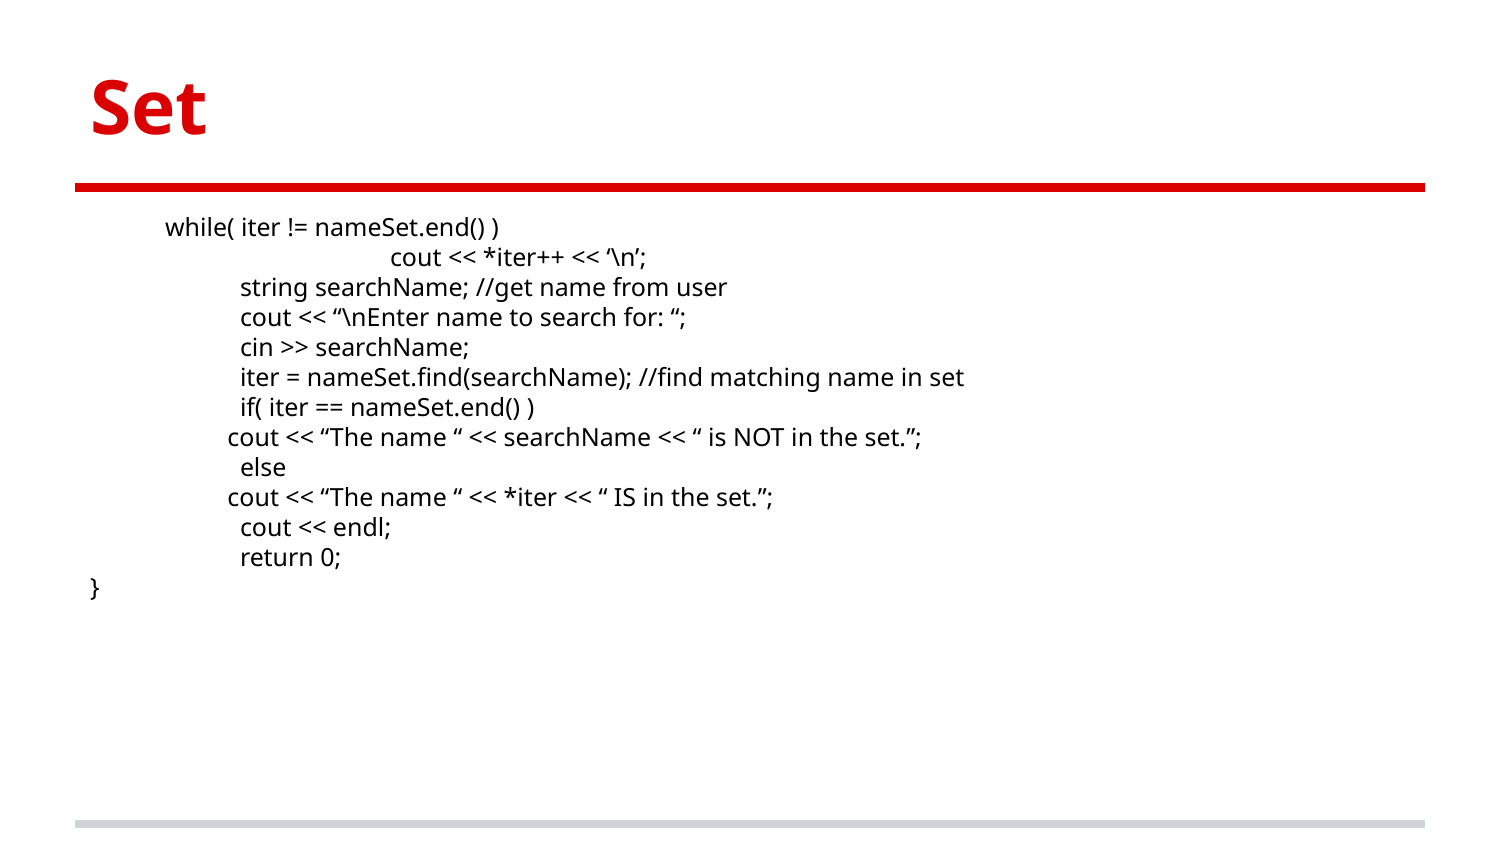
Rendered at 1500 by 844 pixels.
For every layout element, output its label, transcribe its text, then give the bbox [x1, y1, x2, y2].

title Set [75, 33, 1425, 175]
list while( iter != nameSet.end() ) cout << *iter++ << ‘\n’; string searchName; //get name from user cout << “\nEnter name to search for: “; cin >> searchName; iter = nameSet.find(searchName); //find matching name in set if( iter == nameSet.end() ) cout << “The name “ << searchName << “ is NOT in the set.”; else cout << “The name “ << *iter << “ IS in the set.”; cout << endl; return 0; } [75, 196, 1425, 808]
